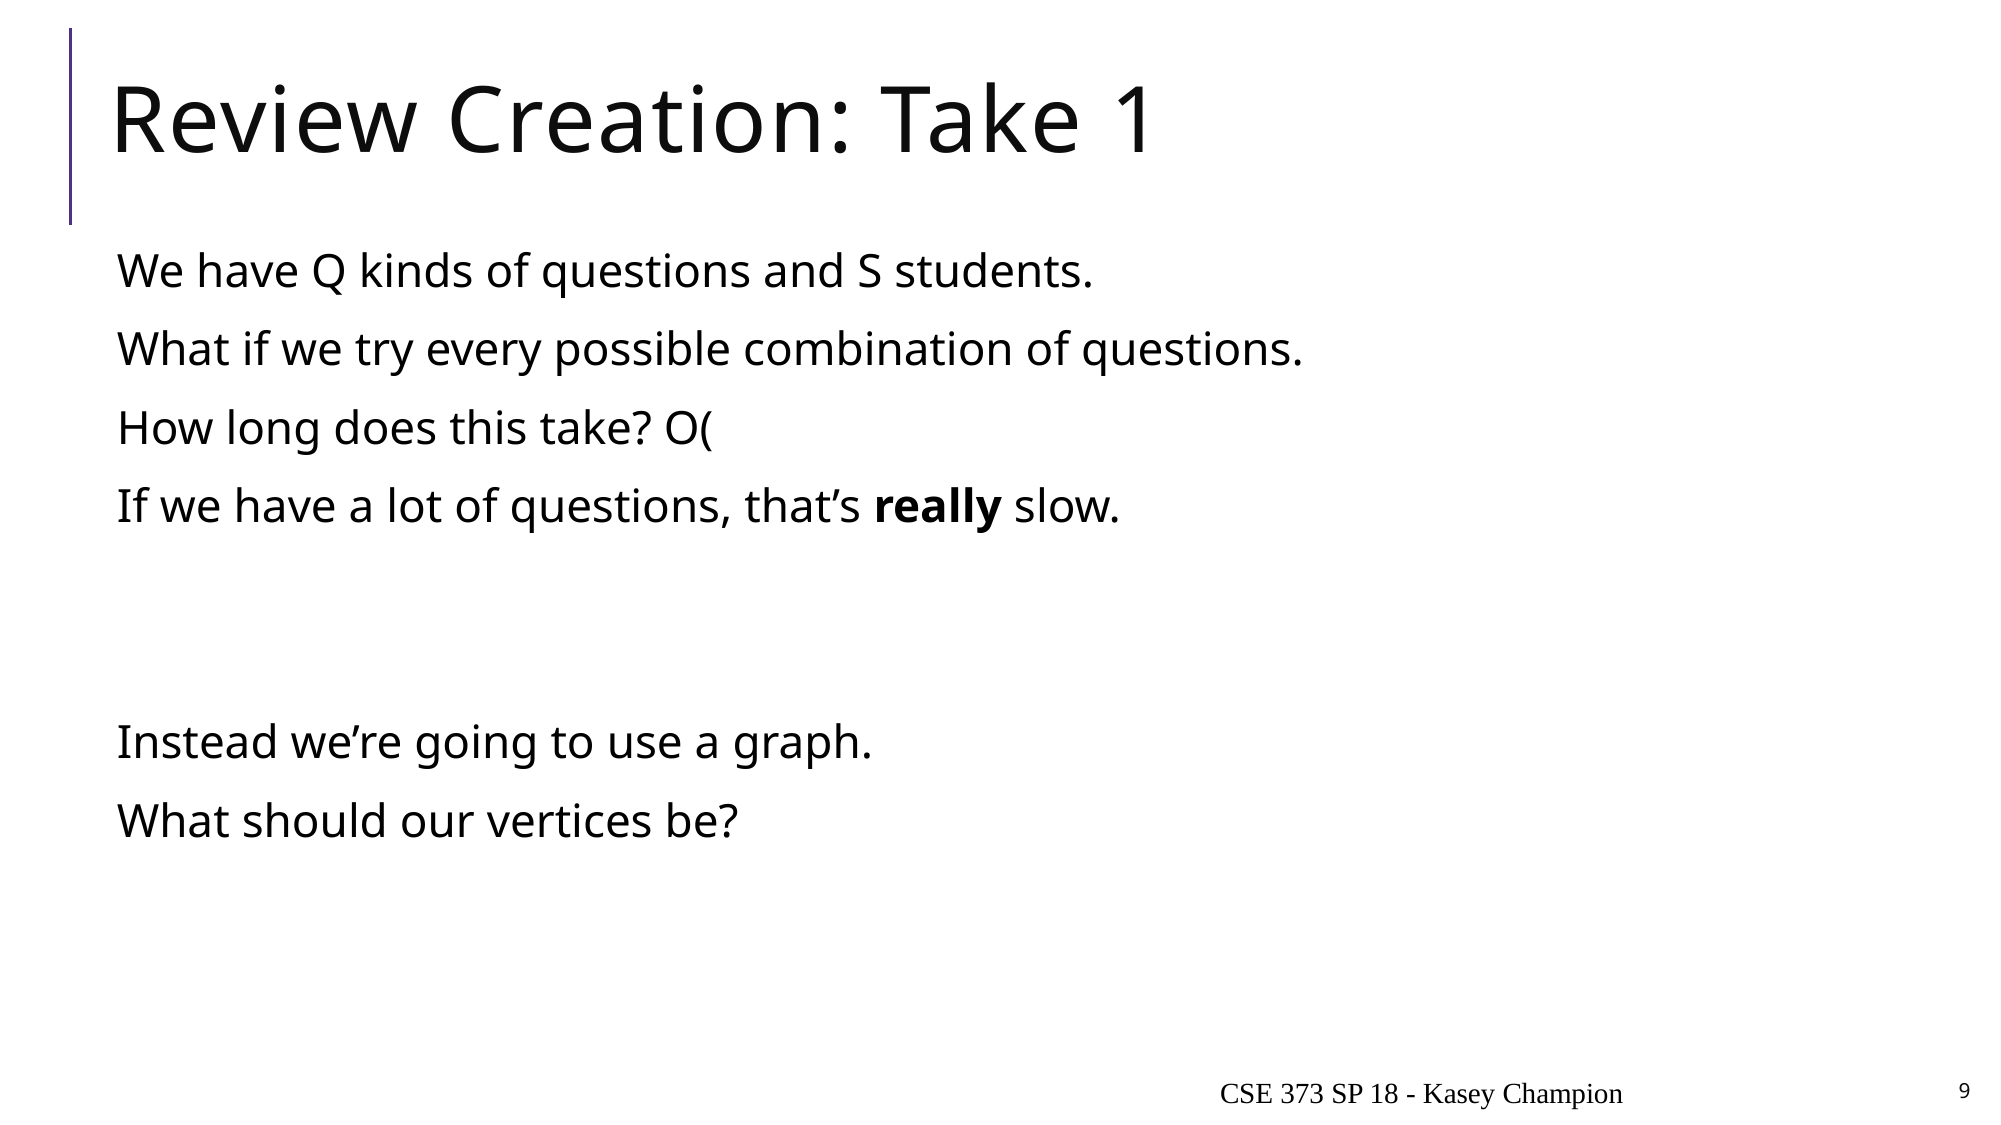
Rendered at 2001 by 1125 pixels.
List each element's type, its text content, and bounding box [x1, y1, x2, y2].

title Review Creation: Take 1 [94, 43, 1930, 210]
slide_number 9 [1916, 1069, 1986, 1115]
footer CSE 373 SP 18 - Kasey Champion [937, 1069, 1906, 1115]
